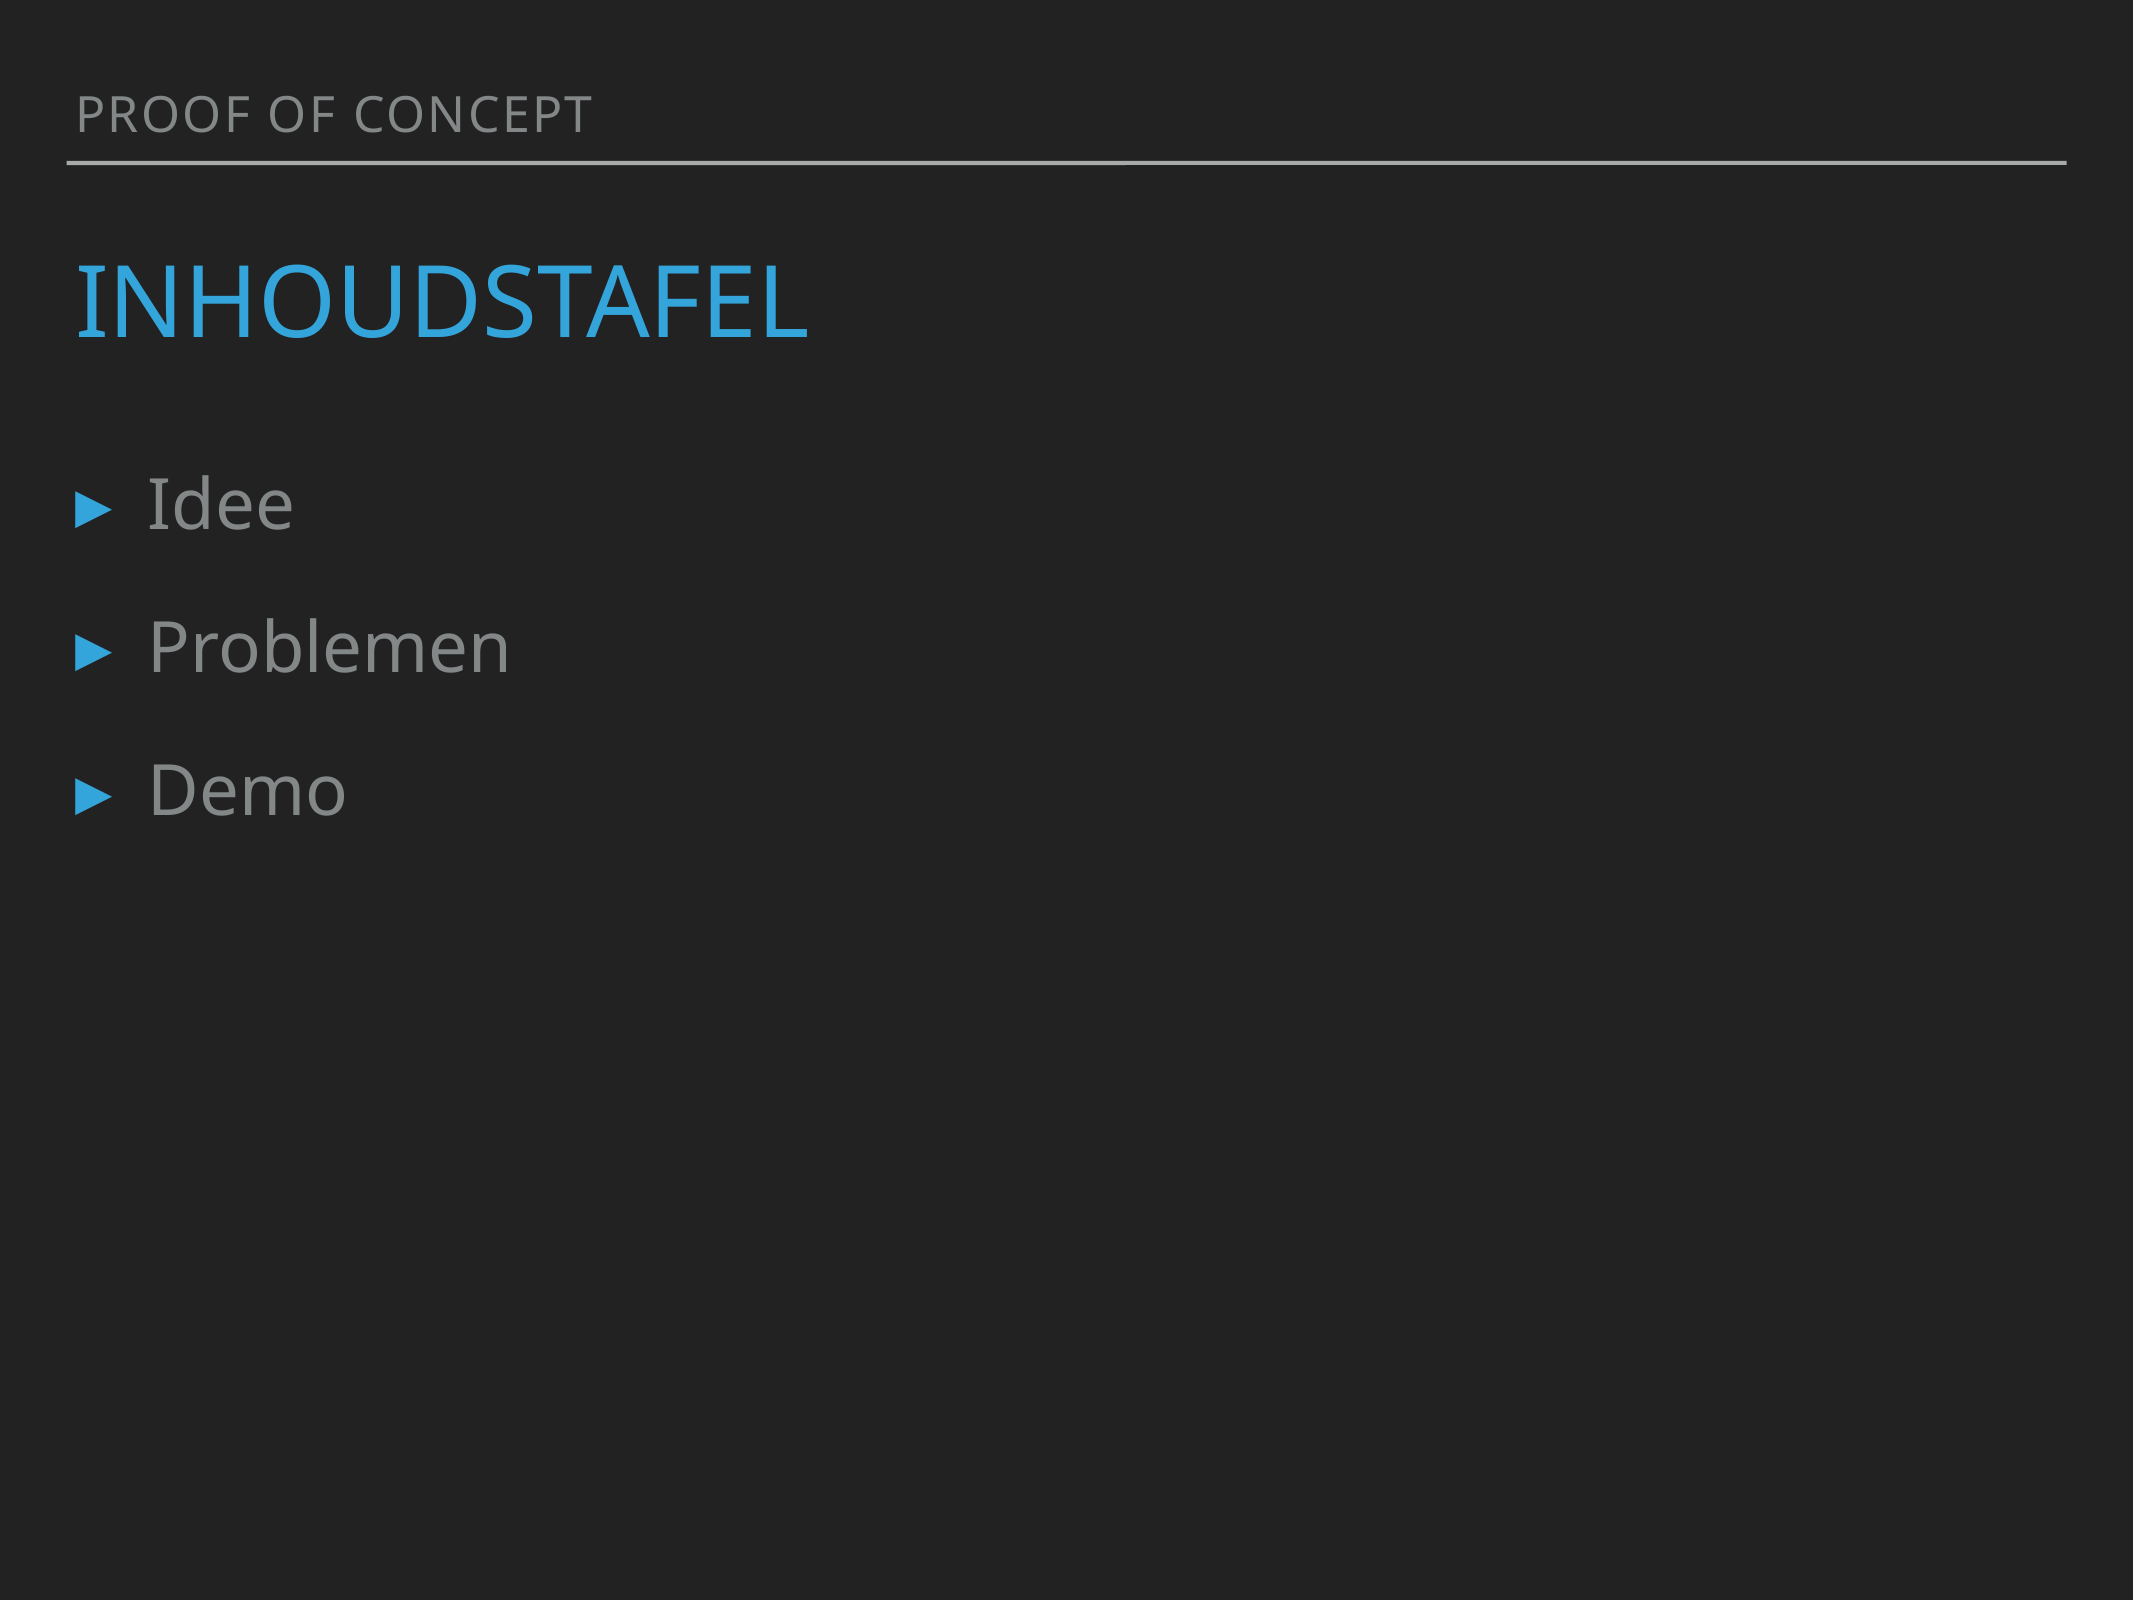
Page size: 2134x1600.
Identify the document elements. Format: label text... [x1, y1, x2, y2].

list Proof of concept [66, 74, 1901, 151]
list Idee Problemen Demo [66, 449, 2068, 1453]
title Inhoudstafel [66, 251, 2068, 372]
